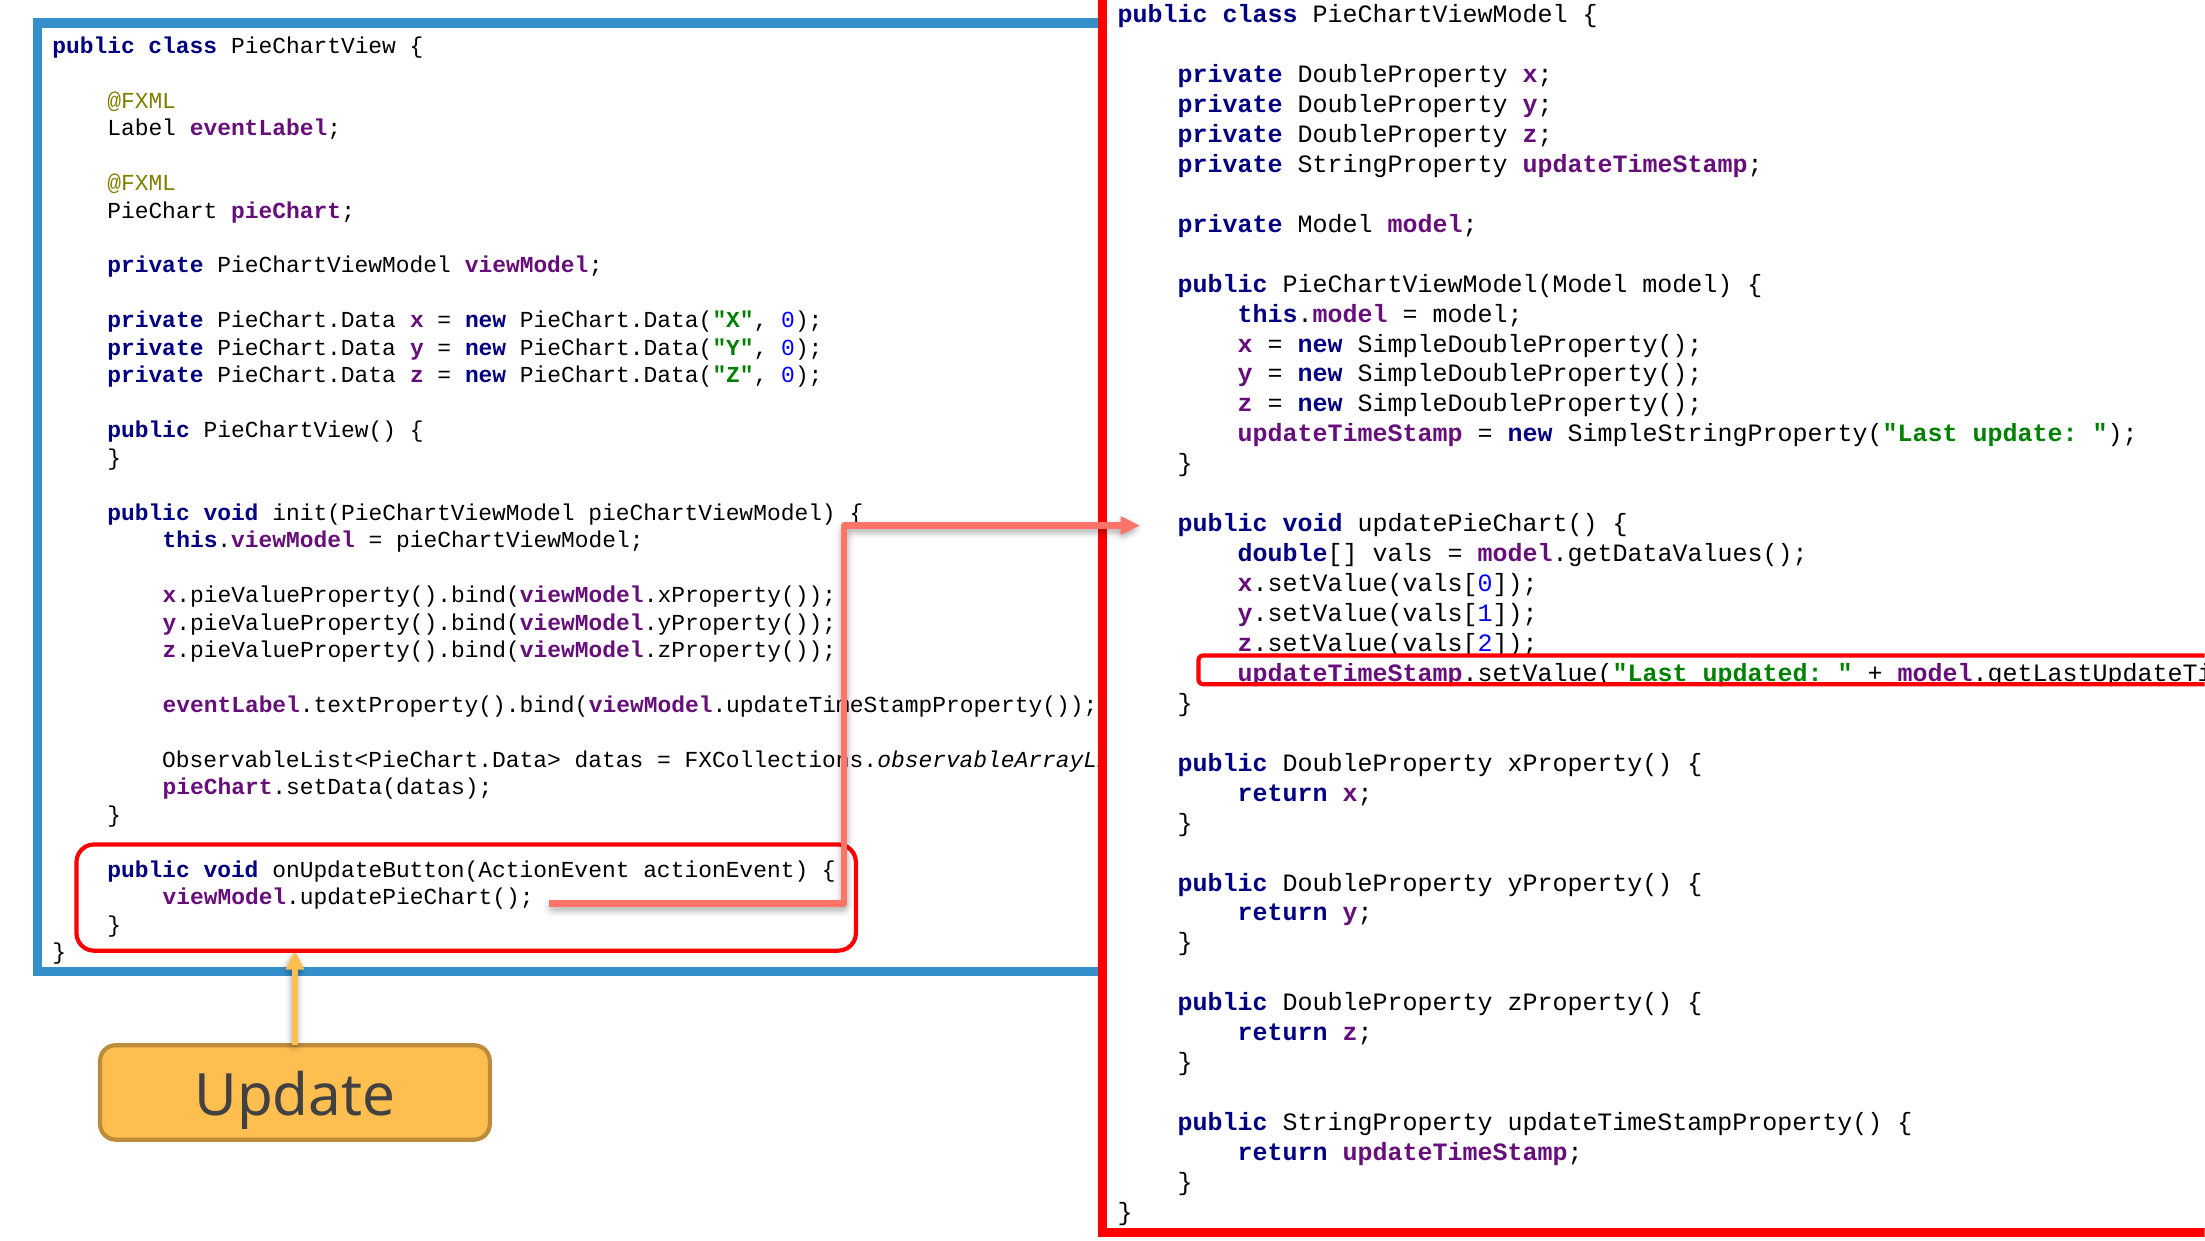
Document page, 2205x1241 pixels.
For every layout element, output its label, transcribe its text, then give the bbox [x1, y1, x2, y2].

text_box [548, 525, 1140, 904]
text_box public class PieChartView { @FXML Label eventLabel; @FXML PieChart pieChart; private PieChartViewModel viewModel; private PieChart.Data x = new PieChart.Data("X", 0); private PieChart.Data y = new PieChart.Data("Y", 0); private PieChart.Data z = new PieChart.Data("Z", 0); public PieChartView() { } public void init(PieChartViewModel pieChartViewModel) { this.viewModel = pieChartViewModel; x.pieValueProperty().bind(viewModel.xProperty()); y.pieValueProperty().bind(viewModel.yProperty()); z.pieValueProperty().bind(viewModel.zProperty()); eventLabel.textProperty().bind(viewModel.updateTimeStampProperty()); ObservableList<PieChart.Data> datas = FXCollections.observableArrayList(x, y, z); pieChart.setData(datas); } public void onUpdateButton(ActionEvent actionEvent) { viewModel.updatePieChart(); } } [37, 22, 1102, 972]
text_box [74, 842, 859, 953]
text_box public class PieChartViewModel { private DoubleProperty x; private DoubleProperty y; private DoubleProperty z; private StringProperty updateTimeStamp; private Model model; public PieChartViewModel(Model model) { this.model = model; x = new SimpleDoubleProperty(); y = new SimpleDoubleProperty(); z = new SimpleDoubleProperty(); updateTimeStamp = new SimpleStringProperty("Last update: "); } public void updatePieChart() { double[] vals = model.getDataValues(); x.setValue(vals[0]); y.setValue(vals[1]); z.setValue(vals[2]); updateTimeStamp.setValue("Last updated: " + model.getLastUpdateTimeStamp()); } public DoubleProperty xProperty() { return x; } public DoubleProperty yProperty() { return y; } public DoubleProperty zProperty() { return z; } public StringProperty updateTimeStampProperty() { return updateTimeStamp; } } [1102, 0, 2205, 1233]
text_box Update [97, 1043, 492, 1142]
text_box [1196, 653, 2205, 687]
